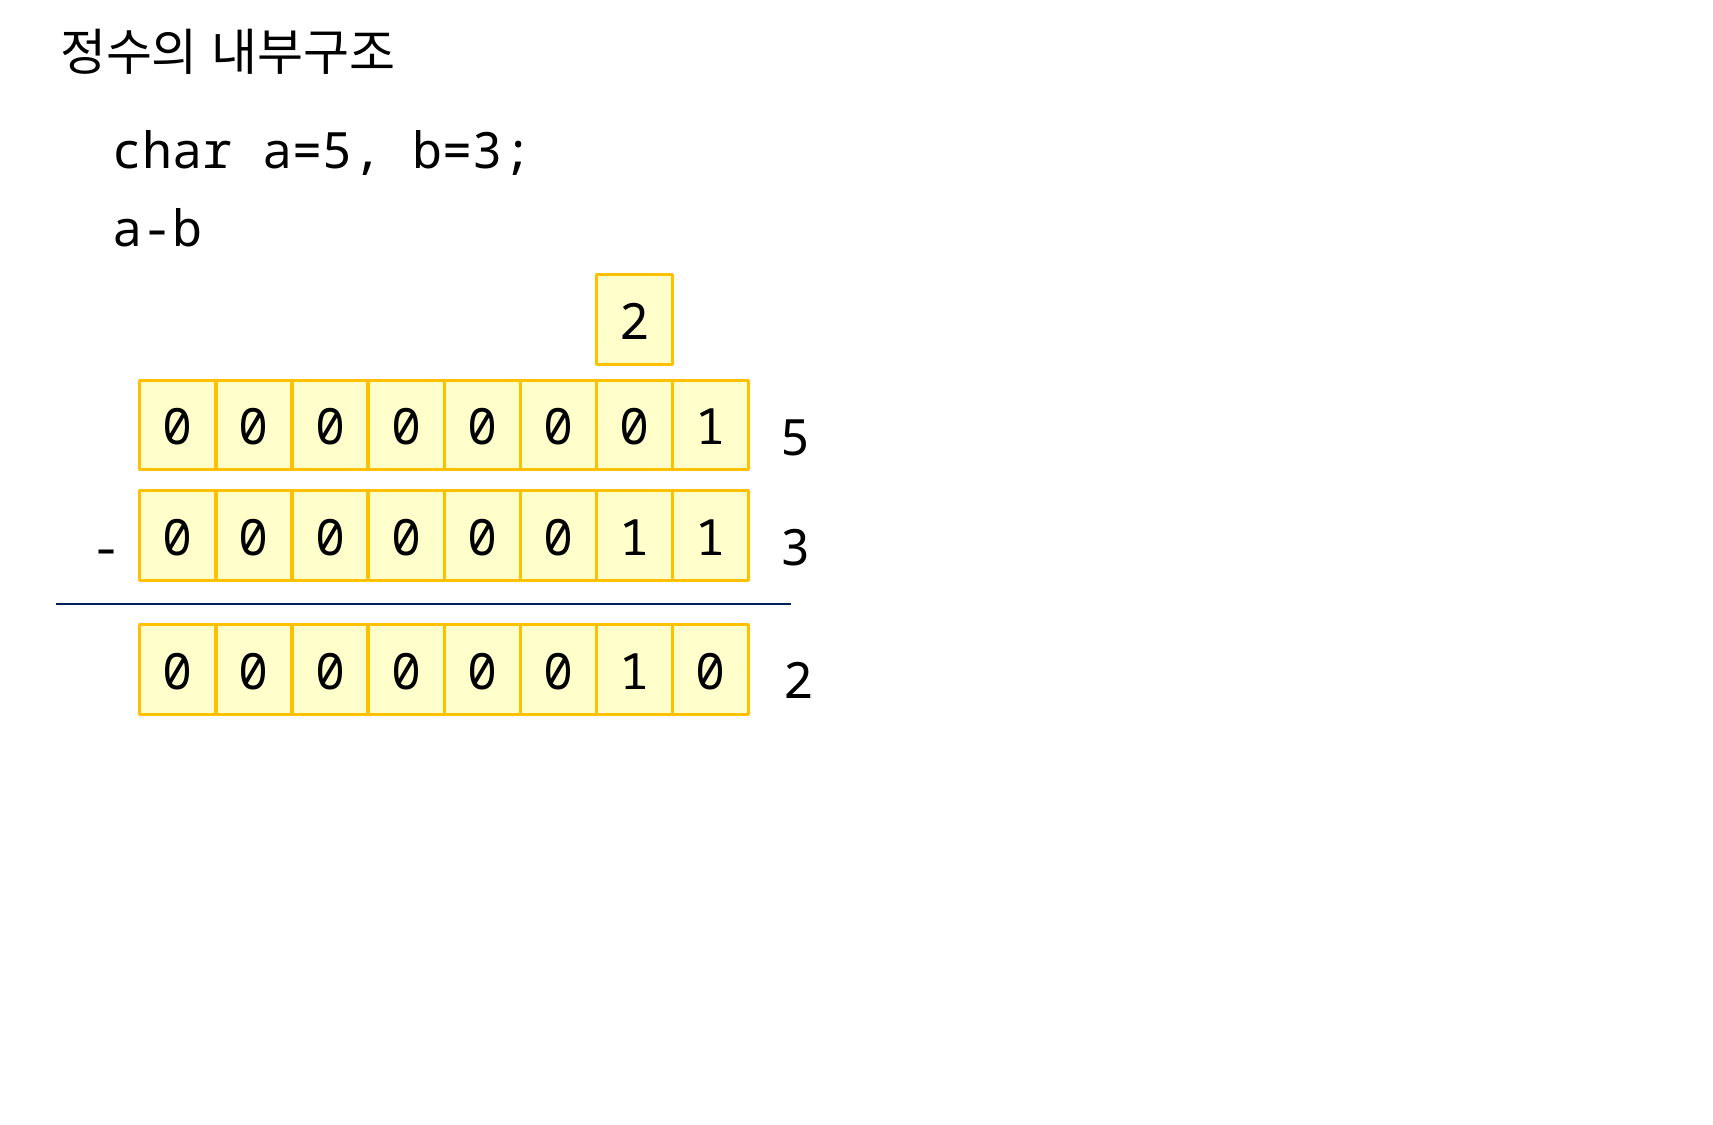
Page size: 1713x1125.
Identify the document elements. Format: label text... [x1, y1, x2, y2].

text_box 0 [138, 623, 214, 716]
text_box 0 [290, 488, 366, 582]
text_box char a=5, b=3; a-b [97, 93, 548, 264]
text_box 0 [138, 378, 214, 472]
text_box 1 [594, 488, 670, 582]
text_box 정수의 내부구조 [45, 0, 411, 88]
text_box 0 [442, 488, 518, 582]
text_box 3 [765, 490, 816, 584]
text_box - [77, 489, 127, 583]
text_box 0 [670, 623, 750, 716]
text_box 0 [214, 378, 290, 472]
text_box 2 [594, 273, 674, 367]
text_box 0 [518, 488, 594, 582]
text_box 0 [290, 623, 366, 716]
text_box 2 [768, 623, 819, 717]
text_box 0 [366, 623, 442, 716]
text_box 1 [594, 623, 670, 716]
text_box 0 [138, 488, 214, 582]
text_box 0 [442, 378, 519, 472]
text_box 1 [670, 488, 750, 582]
text_box 0 [366, 378, 443, 472]
text_box 0 [366, 488, 442, 582]
text_box 0 [214, 623, 290, 716]
text_box 0 [518, 623, 594, 716]
text_box 0 [214, 488, 290, 582]
text_box 0 [594, 378, 670, 472]
text_box 0 [518, 378, 595, 472]
text_box 0 [290, 378, 367, 472]
text_box 5 [765, 380, 816, 473]
text_box 1 [670, 378, 750, 472]
text_box 0 [442, 623, 518, 716]
